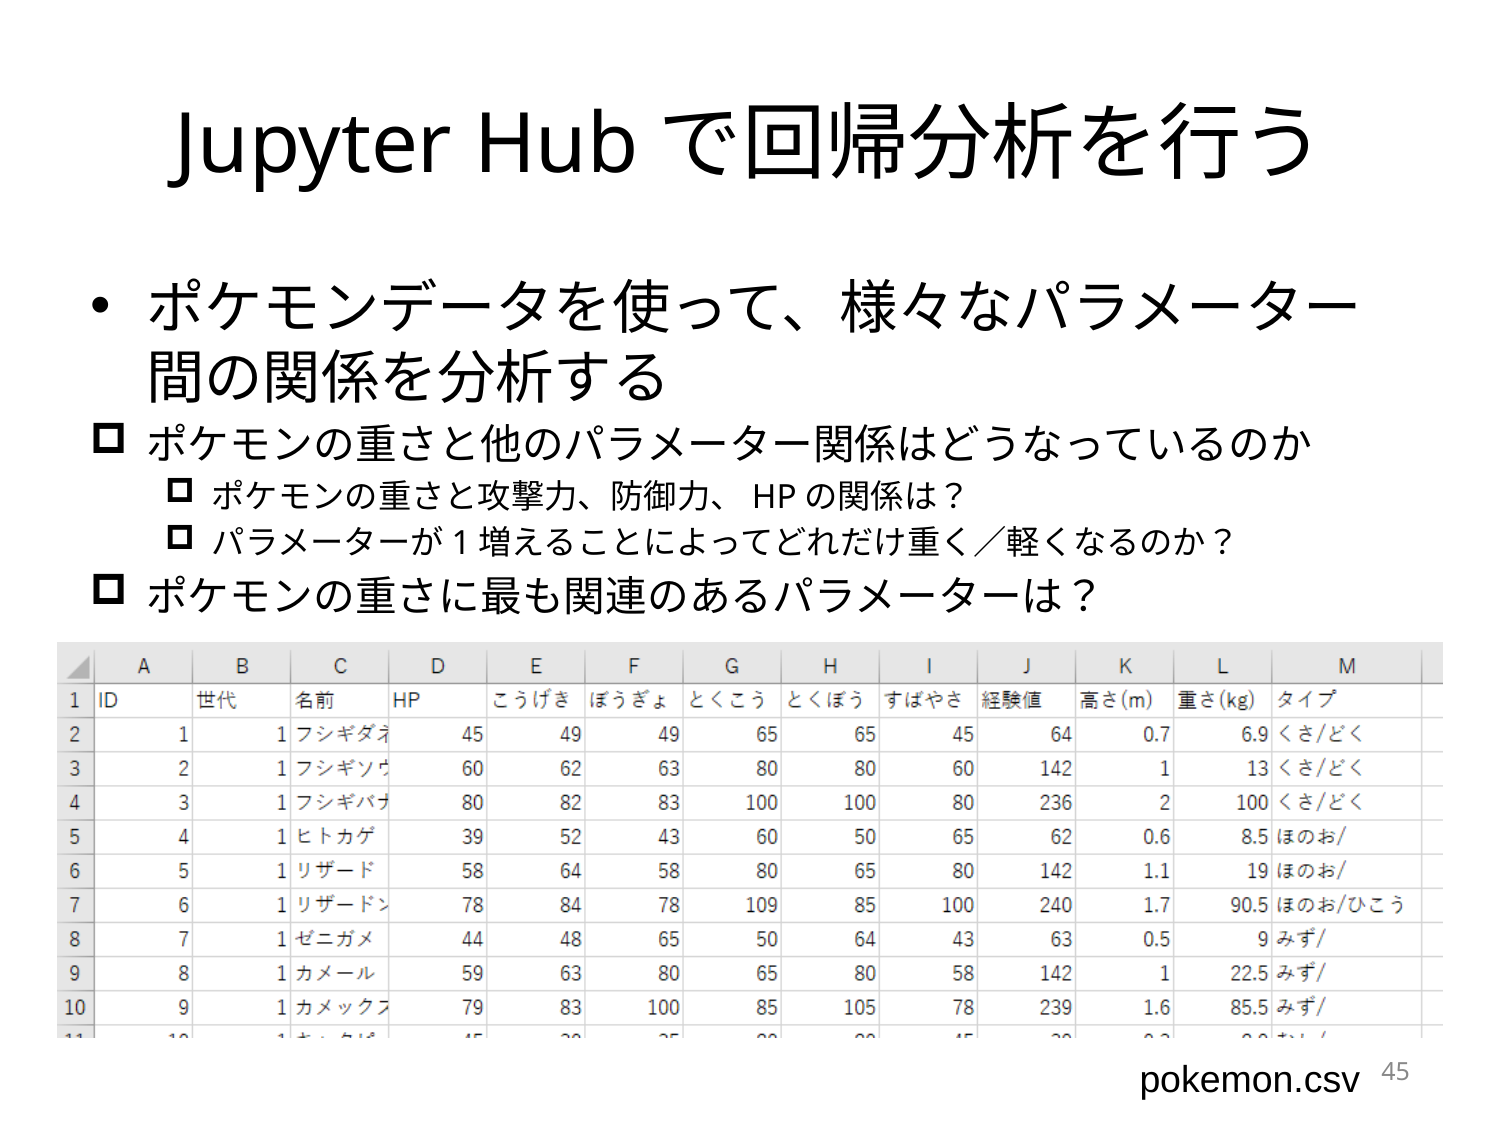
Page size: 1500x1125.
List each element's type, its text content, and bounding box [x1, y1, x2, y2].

list ポケモンデータを使って、様々なパラメーター間の関係を分析する ポケモンの重さと他のパラメーター関係はどうなっているのか ポケモンの重さと攻撃力、防御力、HPの関係は？ パラメーターが1増えることによってどれだけ重く／軽くなるのか？ ポケモンの重さに最も関連のあるパラメーターは？ [75, 262, 1425, 640]
picture [57, 642, 1443, 1038]
title Jupyter Hubで回帰分析を行う [75, 45, 1425, 233]
text_box pokemon.csv [1124, 1047, 1375, 1108]
slide_number 45 [1074, 1046, 1425, 1103]
